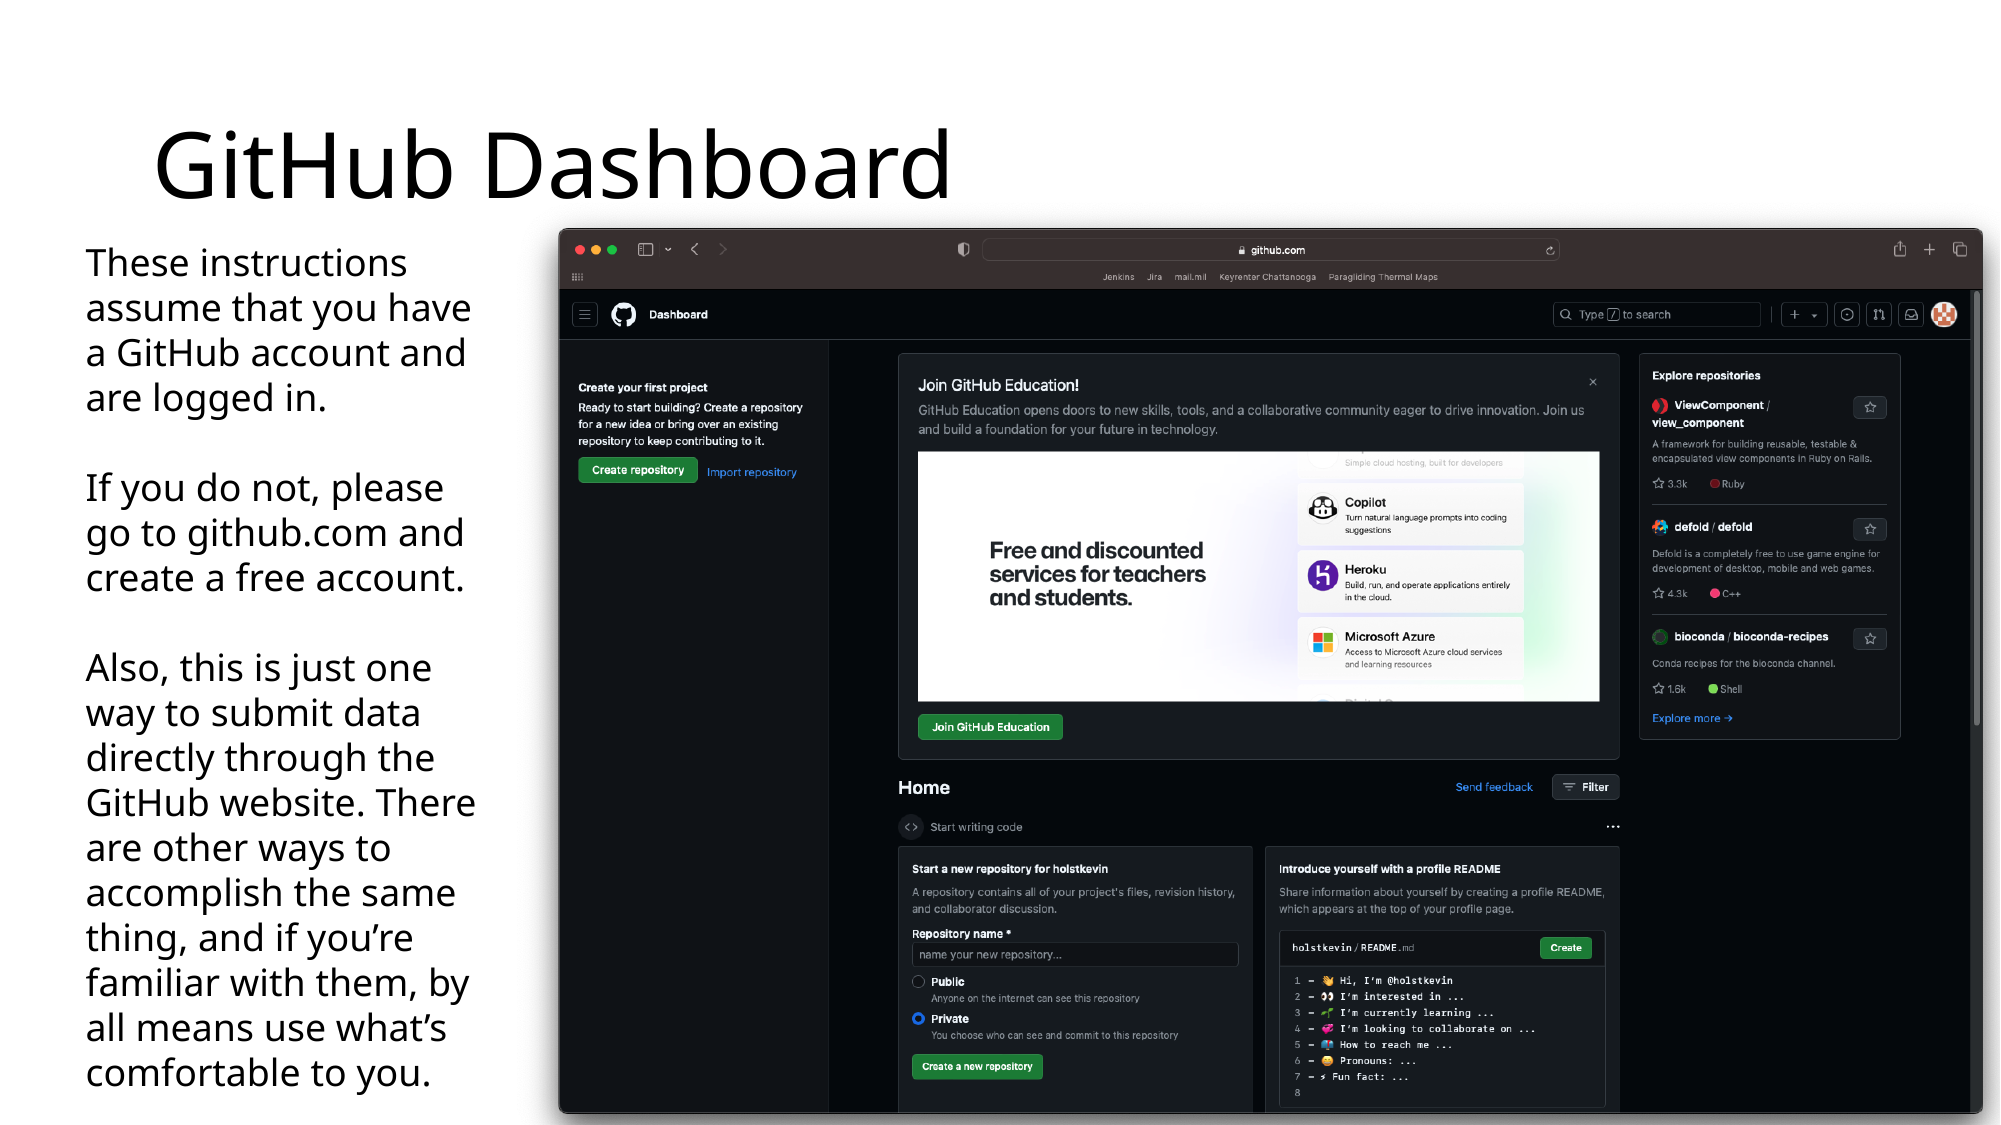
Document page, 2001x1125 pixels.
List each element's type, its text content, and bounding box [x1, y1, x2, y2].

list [514, 197, 2000, 1125]
text_box These instructions assume that you have a GitHub account and are logged in. If you do not, please go to github.com and create a free account. Also, this is just one way to submit data directly through the GitHub website. There are other ways to accomplish the same thing, and if you’re familiar with them, by all means use what’s comfortable to you. [70, 231, 514, 1102]
title GitHub Dashboard [137, 59, 1863, 231]
